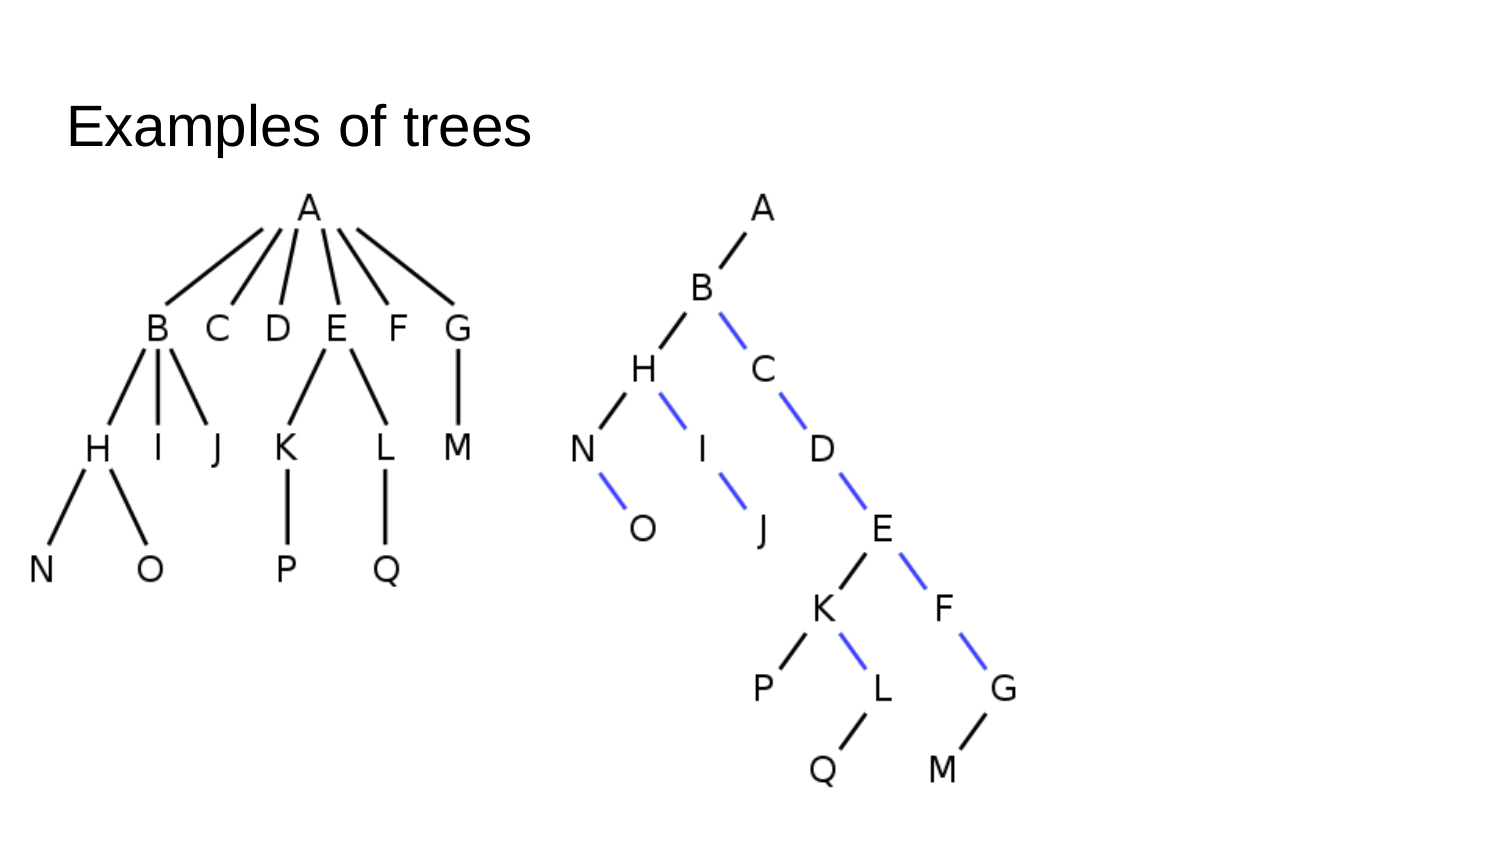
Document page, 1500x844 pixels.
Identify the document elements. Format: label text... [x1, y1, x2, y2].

picture [24, 191, 1026, 793]
title Examples of trees [51, 72, 1449, 167]
